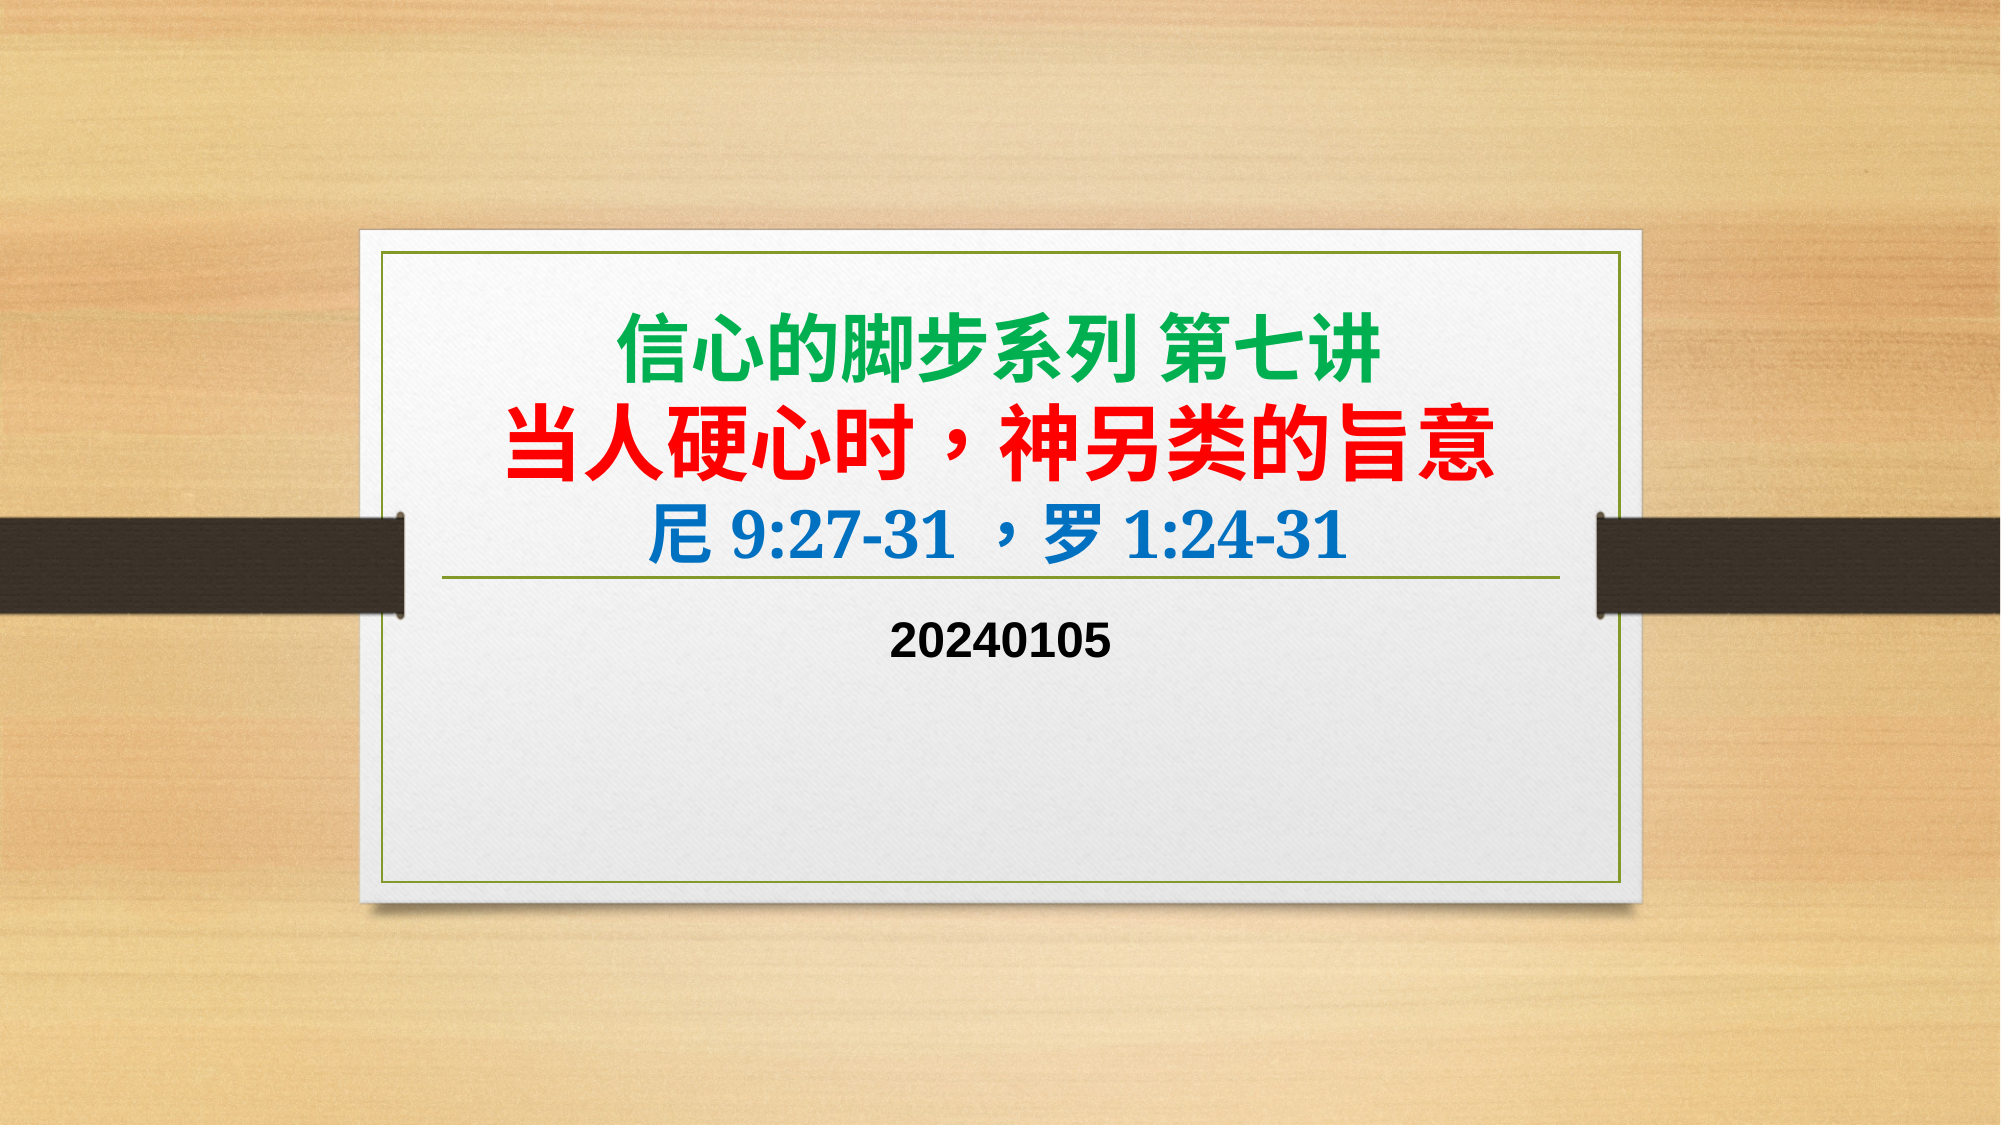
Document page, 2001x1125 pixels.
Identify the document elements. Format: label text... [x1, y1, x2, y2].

picture [0, 0, 2001, 1125]
subtitle 20240105 [441, 600, 1560, 849]
title 信心的脚步系列 第七讲 当人硬心时，神另类的旨意 尼9:27-31，罗1:24-31 [440, 380, 1559, 670]
